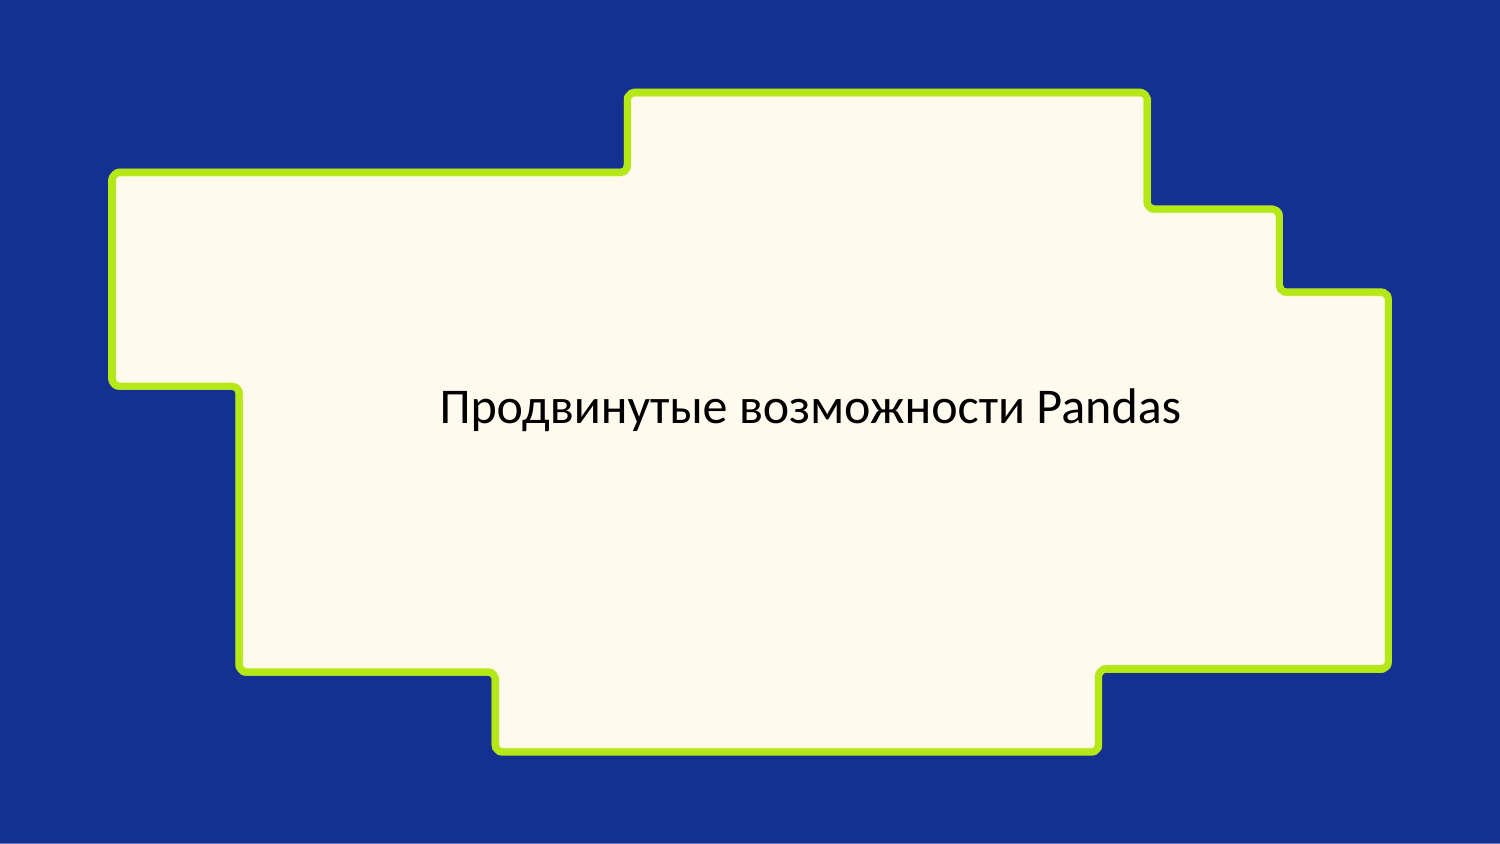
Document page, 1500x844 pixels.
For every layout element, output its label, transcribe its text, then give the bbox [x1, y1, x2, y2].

picture [108, 88, 1392, 756]
text_box Продвинутые возможности Pandas [437, 371, 1386, 434]
